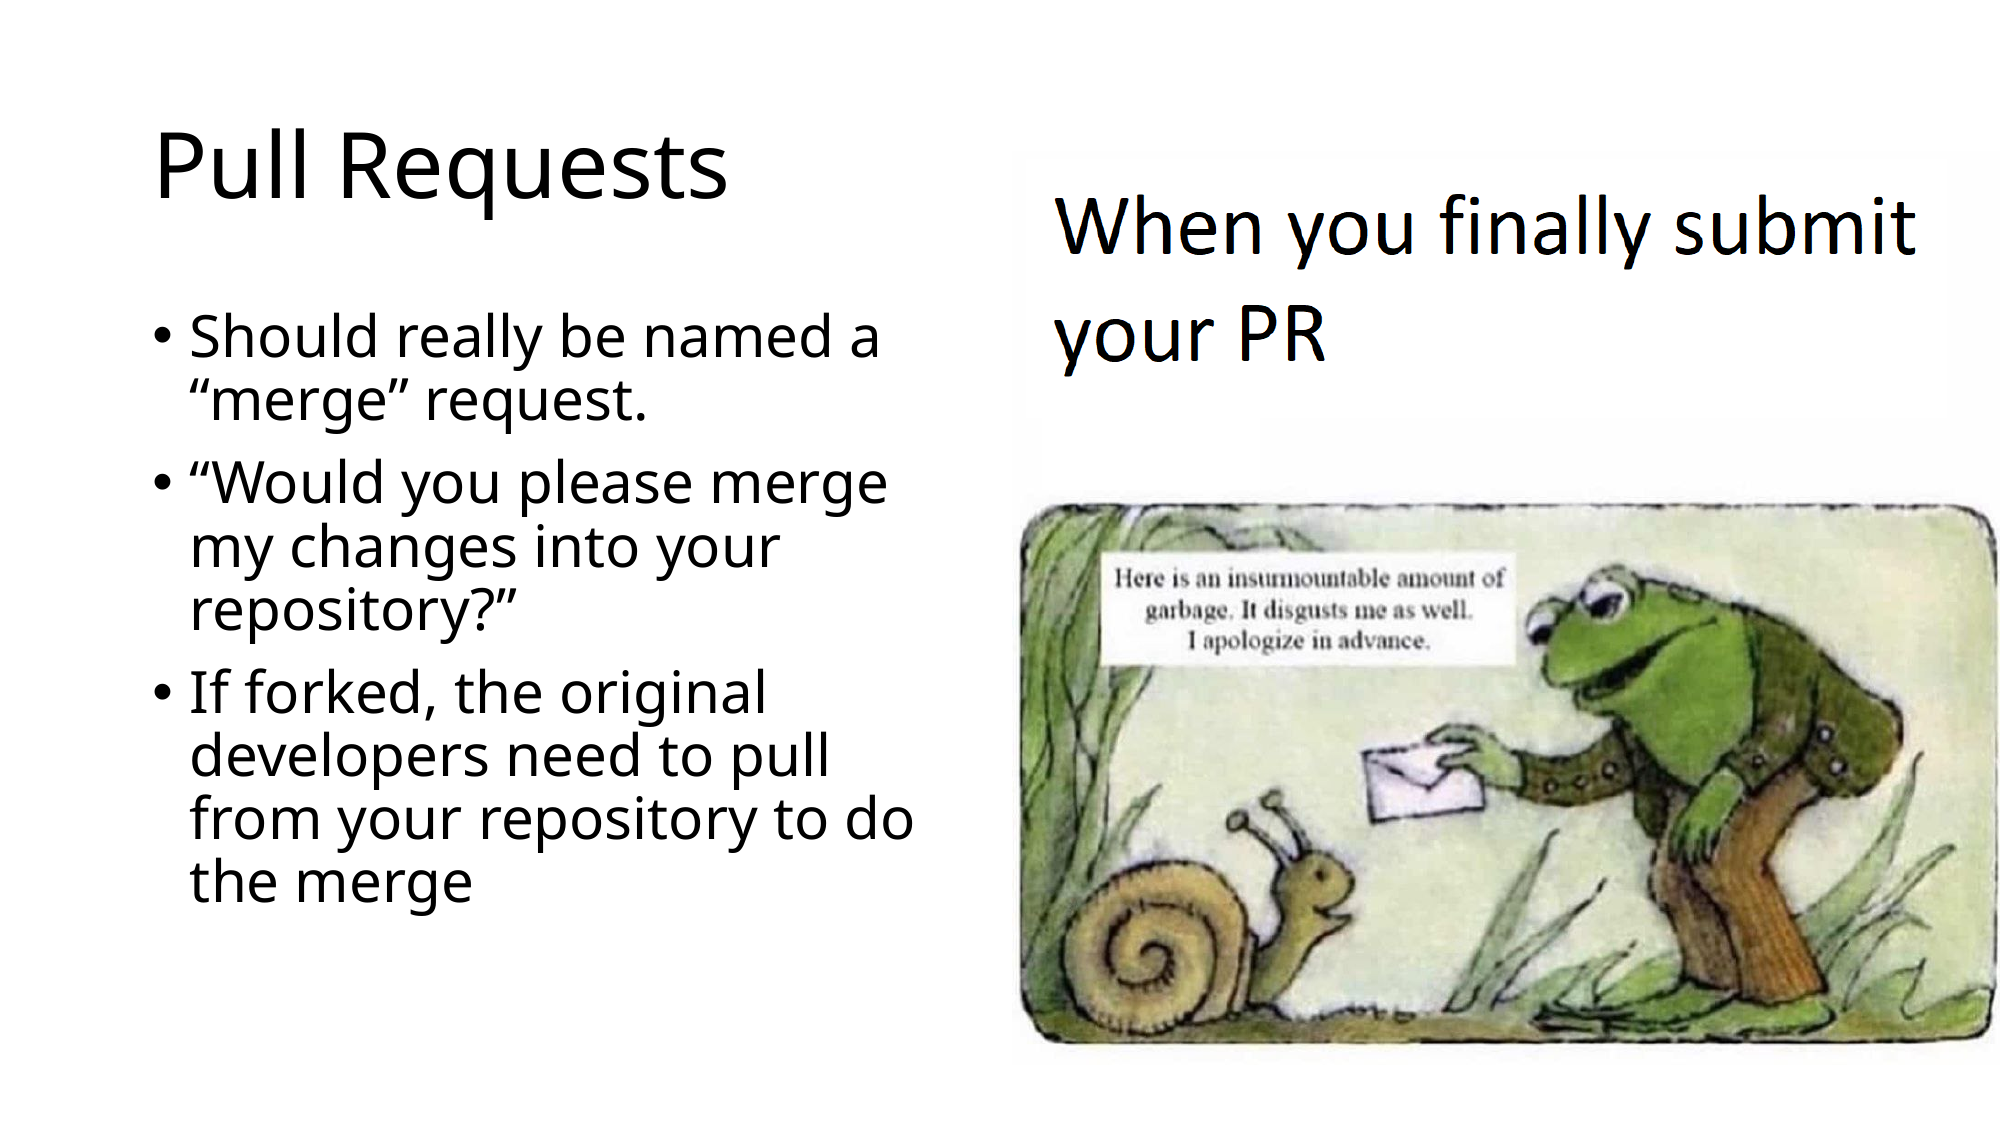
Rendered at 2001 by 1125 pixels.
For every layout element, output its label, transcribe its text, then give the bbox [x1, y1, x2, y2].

list Should really be named a “merge” request. “Would you please merge my changes into your repository?” If forked, the original developers need to pull from your repository to do the merge [137, 299, 988, 1014]
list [1011, 151, 2000, 1066]
title Pull Requests [137, 59, 1863, 278]
